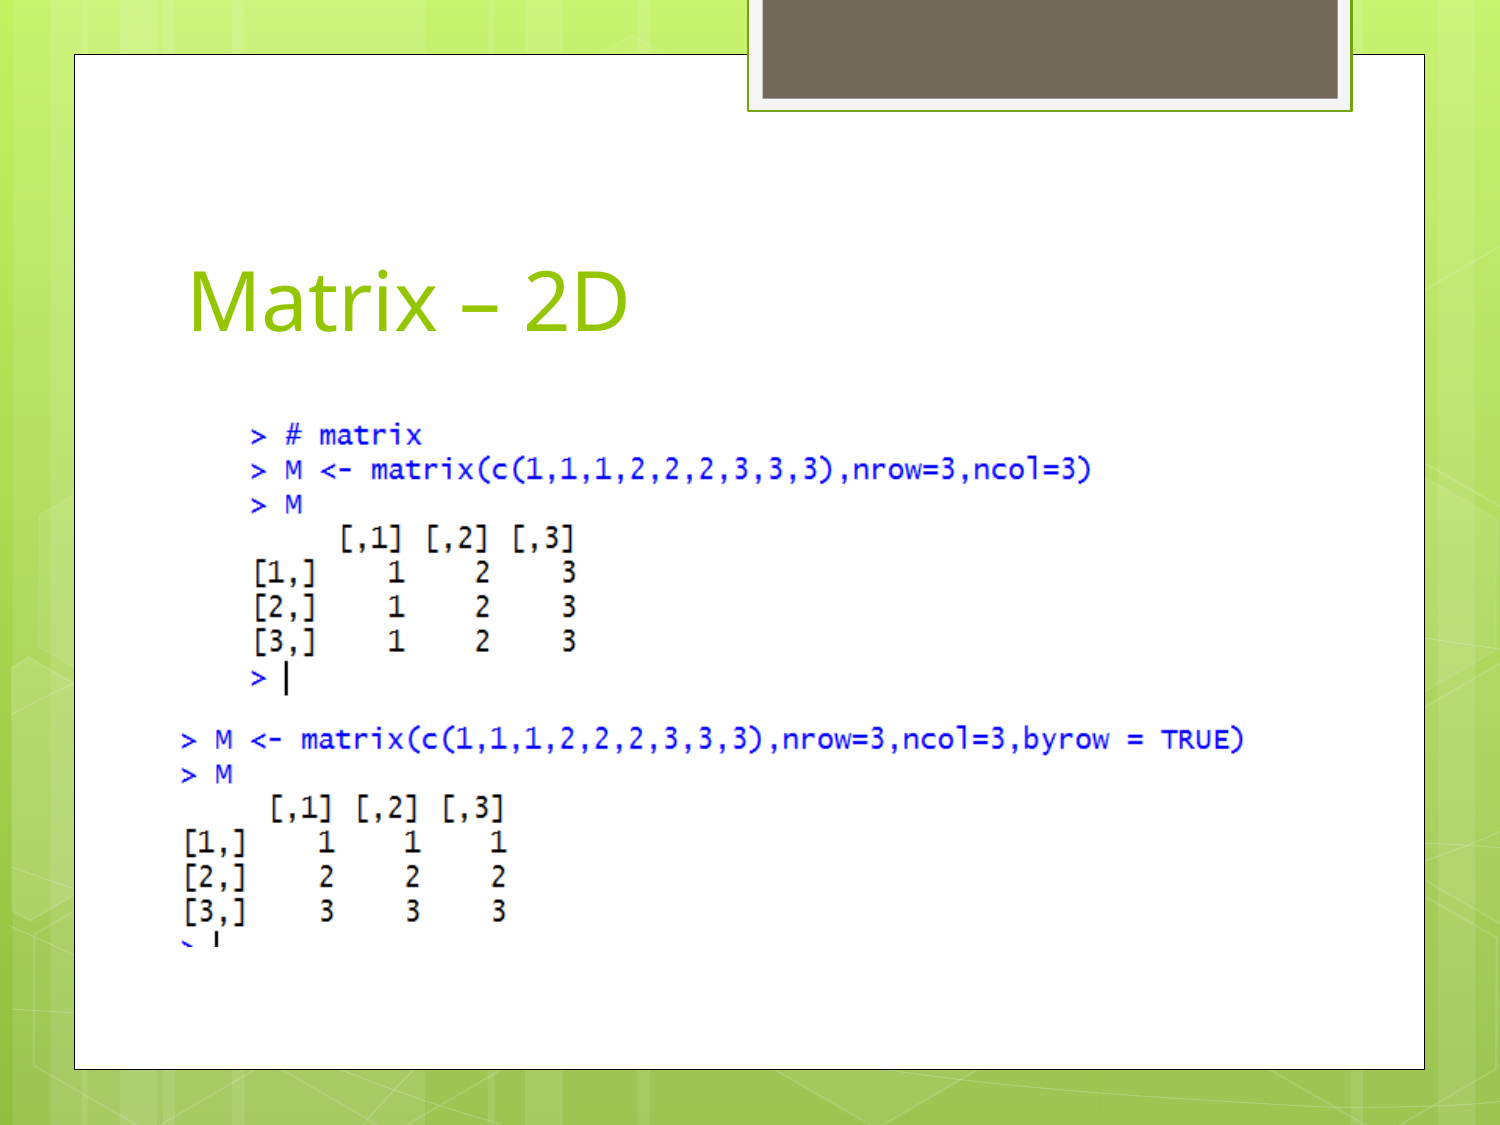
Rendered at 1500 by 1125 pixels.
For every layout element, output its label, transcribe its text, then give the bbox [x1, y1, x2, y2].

title Matrix – 2D [171, 168, 1324, 357]
picture [173, 724, 1327, 948]
picture [249, 412, 1229, 702]
